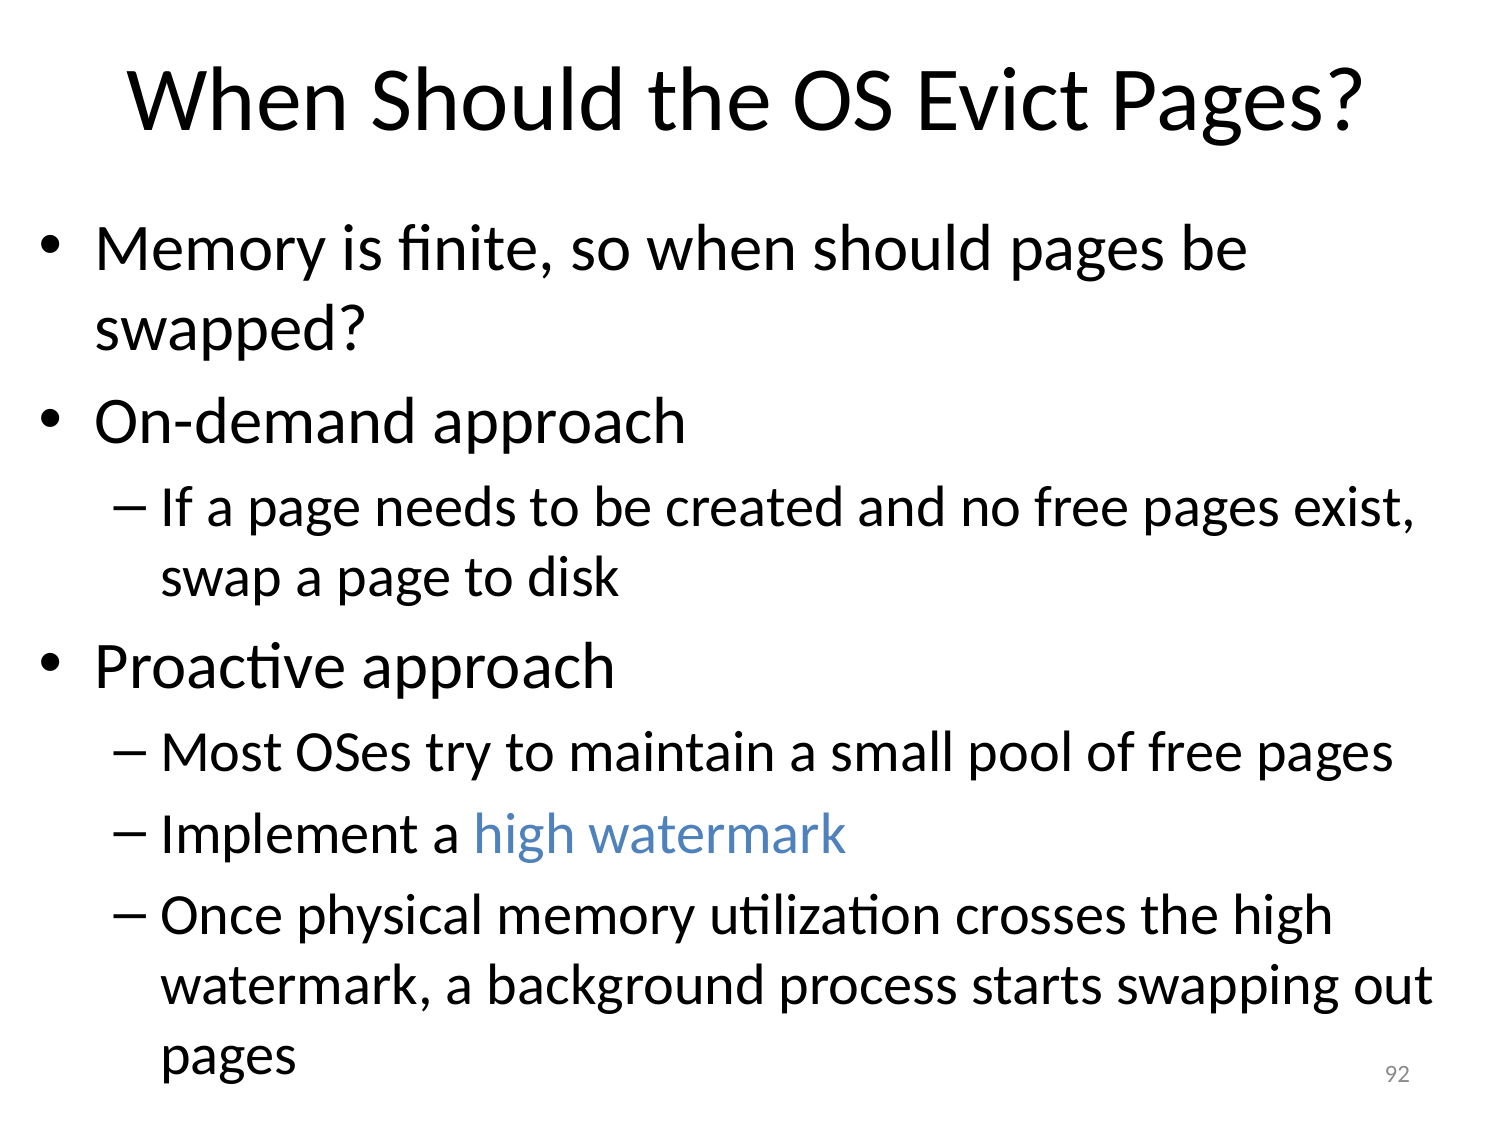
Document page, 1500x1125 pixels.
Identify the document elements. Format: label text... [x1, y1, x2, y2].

list Memory is finite, so when should pages be swapped? On-demand approach If a page needs to be created and no free pages exist, swap a page to disk Proactive approach Most OSes try to maintain a small pool of free pages Implement a high watermark Once physical memory utilization crosses the high watermark, a background process starts swapping out pages [23, 195, 1468, 1110]
title When Should the OS Evict Pages? [7, 0, 1488, 188]
slide_number 92 [1074, 1042, 1425, 1103]
